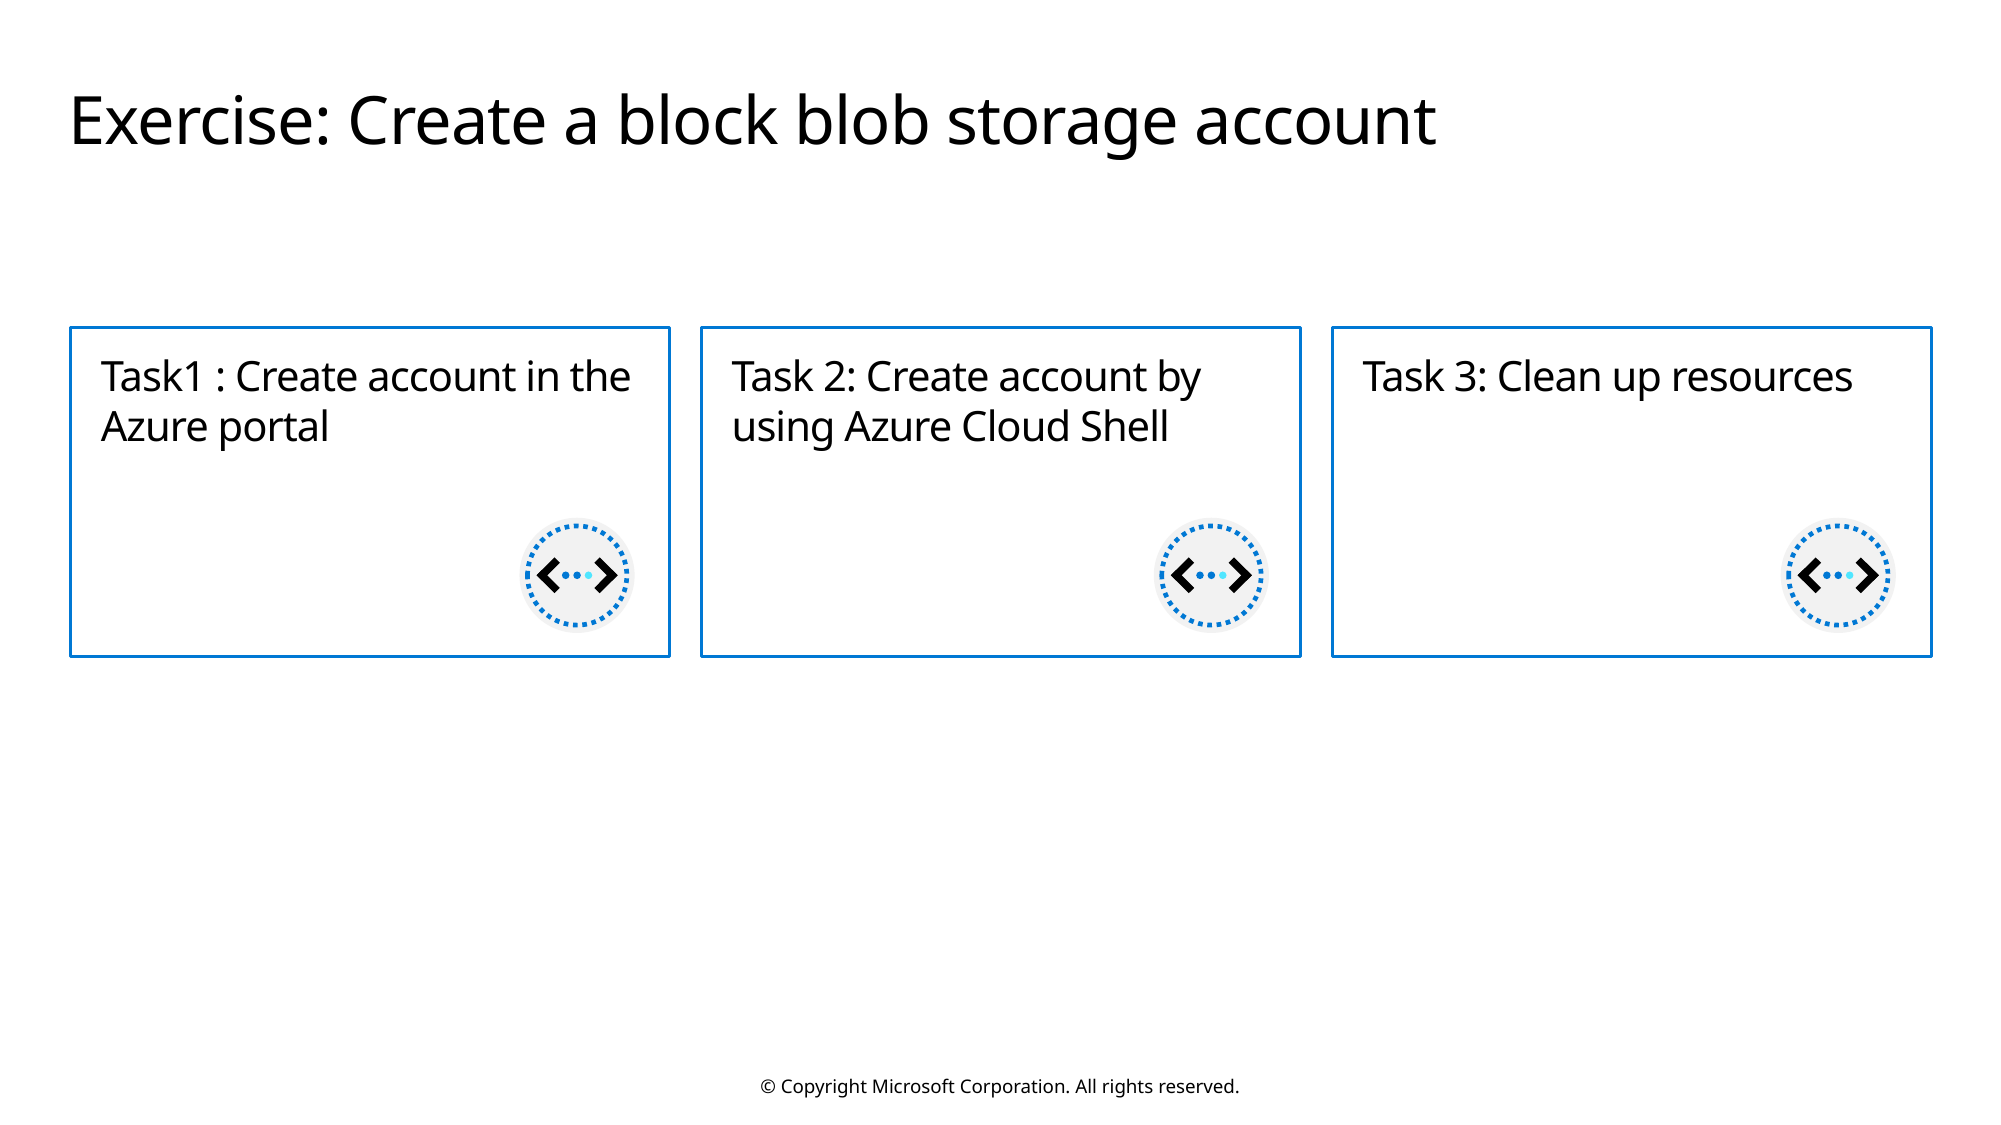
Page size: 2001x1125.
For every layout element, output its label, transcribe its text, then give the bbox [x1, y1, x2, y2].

title Exercise: Create a block blob storage account [68, 72, 1930, 184]
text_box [1153, 517, 1270, 634]
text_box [1780, 517, 1897, 634]
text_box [519, 517, 635, 634]
list Task1 : Create account in the Azure portal [69, 326, 671, 658]
list Task 2: Create account by using Azure Cloud Shell [700, 326, 1302, 658]
list Task 3: Clean up resources [1331, 326, 1933, 658]
